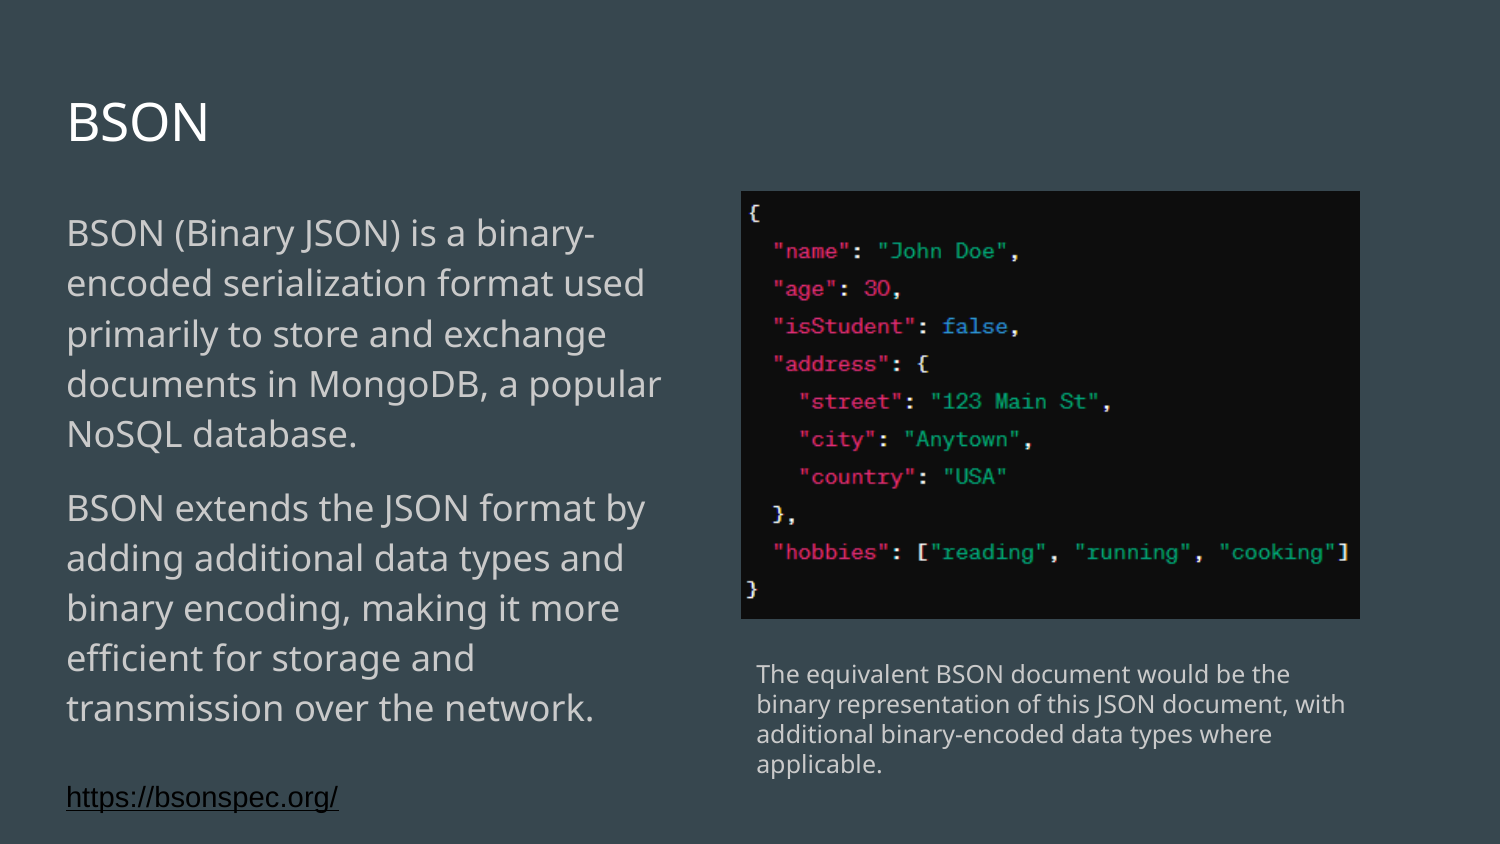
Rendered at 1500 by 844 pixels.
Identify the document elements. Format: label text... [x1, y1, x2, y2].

picture [740, 191, 1361, 619]
title BSON [51, 72, 1449, 167]
text_box https://bsonspec.org/ [51, 763, 544, 829]
list BSON (Binary JSON) is a binary-encoded serialization format used primarily to store and exchange documents in MongoDB, a popular NoSQL database. BSON extends the JSON format by adding additional data types and binary encoding, making it more efficient for storage and transmission over the network. [51, 189, 717, 750]
text_box The equivalent BSON document would be the binary representation of this JSON document, with additional binary-encoded data types where applicable. [741, 643, 1375, 794]
